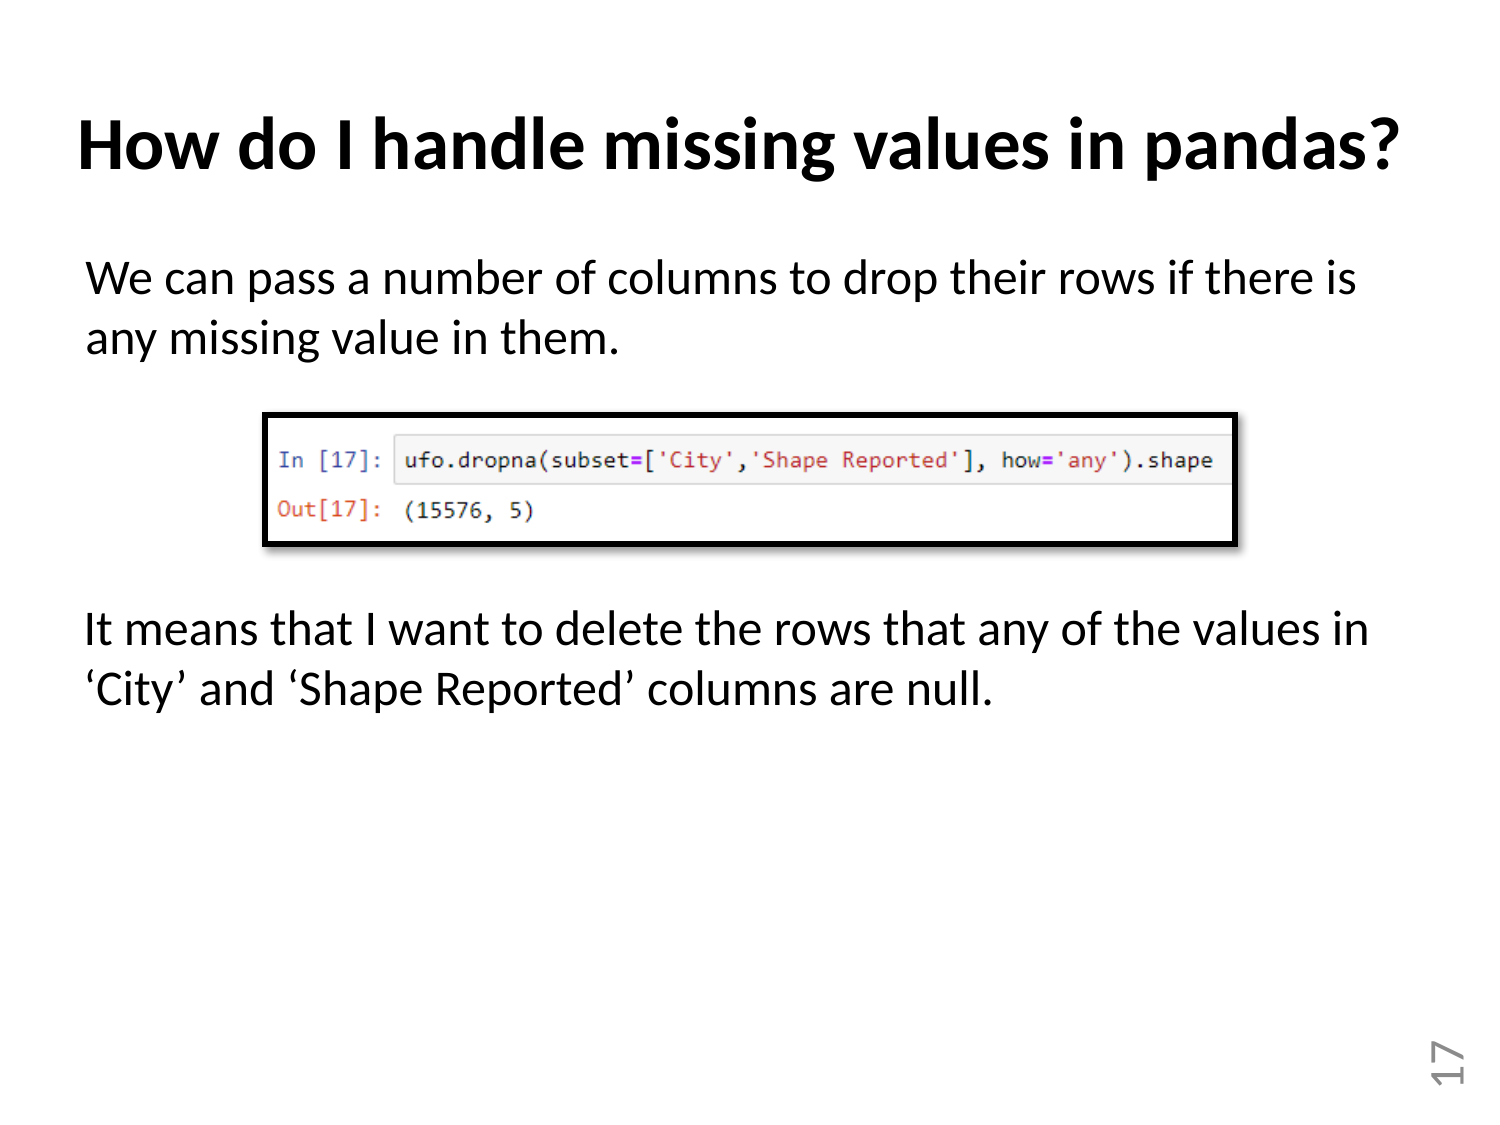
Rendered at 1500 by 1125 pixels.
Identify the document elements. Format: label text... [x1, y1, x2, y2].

picture [267, 417, 1233, 542]
slide_number 17 [1412, 1025, 1475, 1125]
text_box It means that I want to delete the rows that any of the values in ‘City’ and ‘Shape Reported’ columns are null. [68, 588, 1432, 723]
text_box How do I handle missing values in pandas? [62, 87, 1450, 193]
text_box We can pass a number of columns to drop their rows if there is any missing value in them. [70, 237, 1434, 373]
